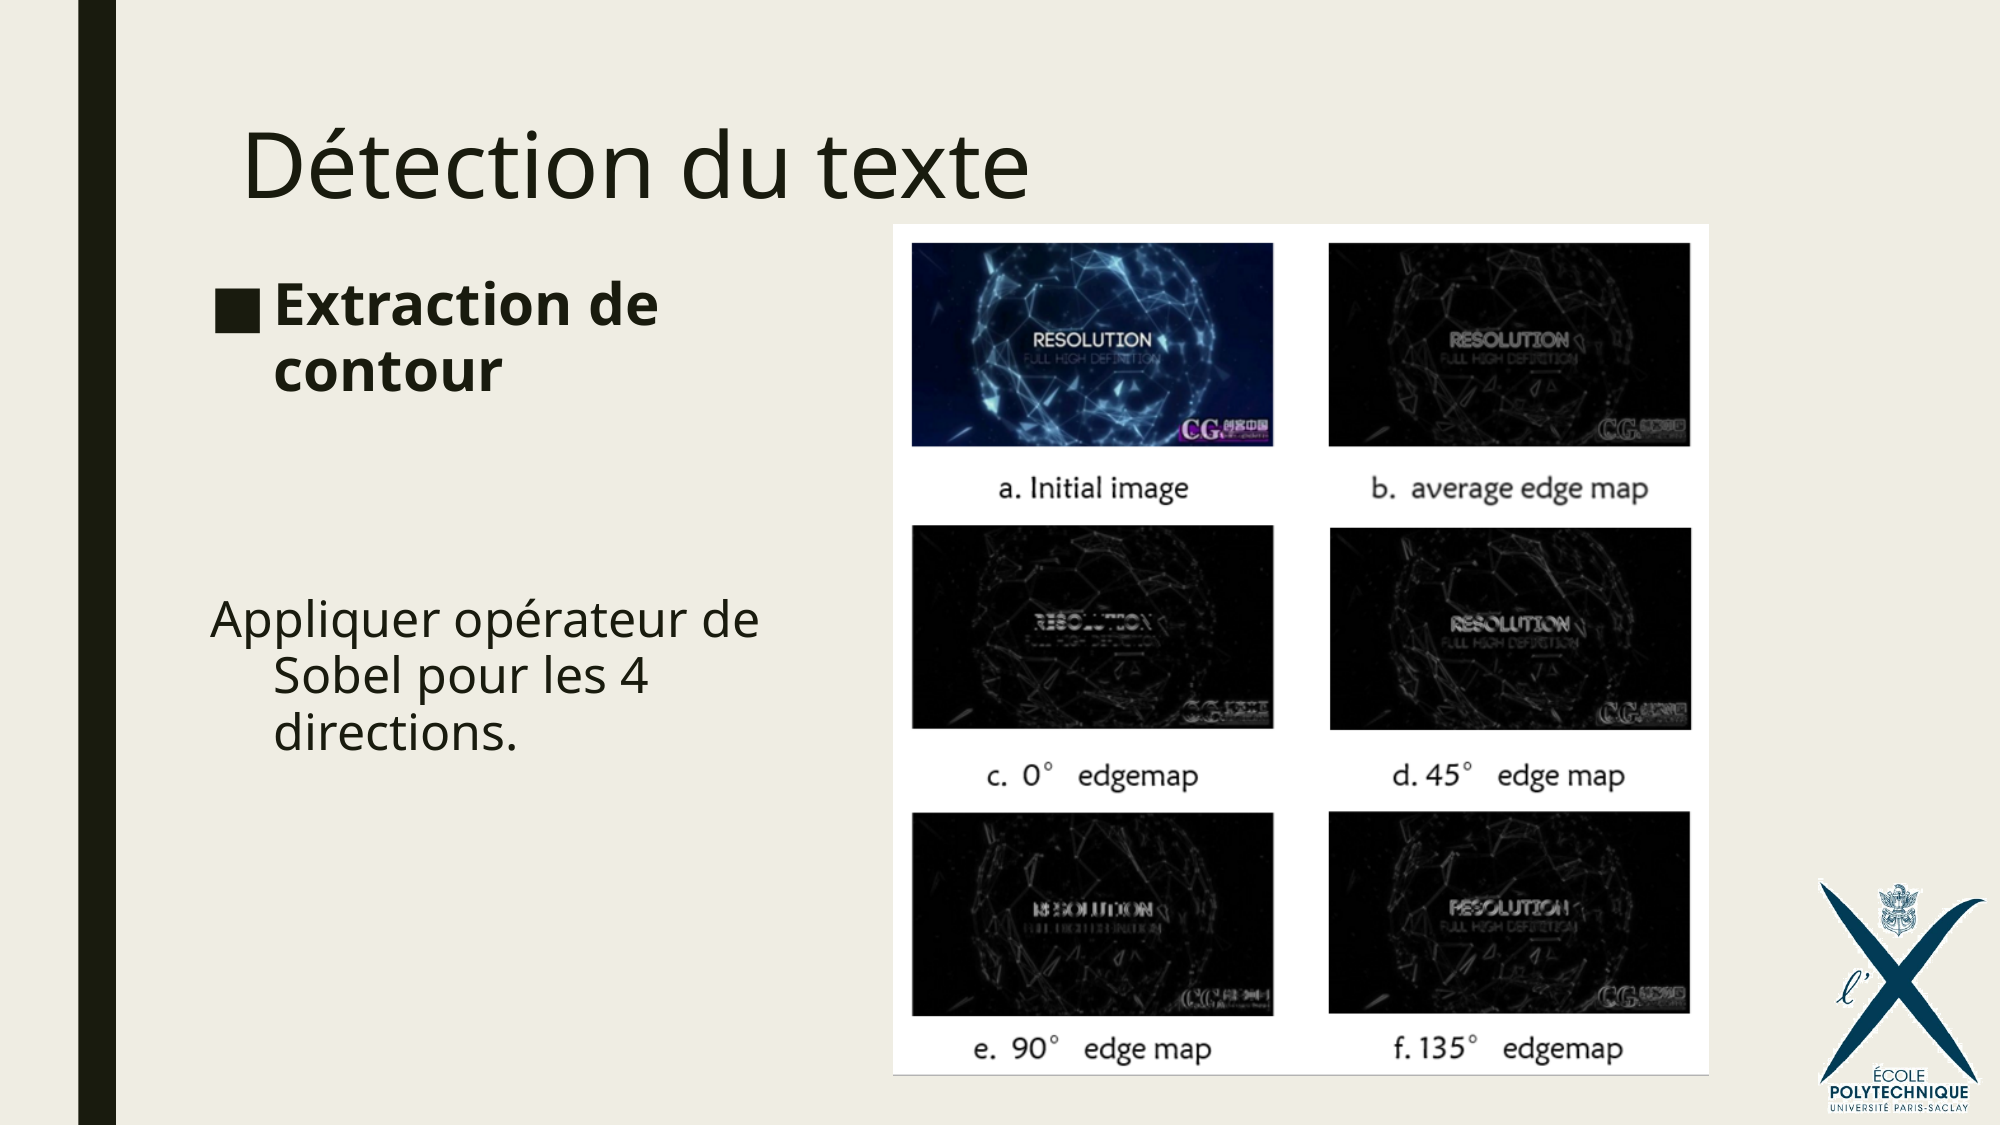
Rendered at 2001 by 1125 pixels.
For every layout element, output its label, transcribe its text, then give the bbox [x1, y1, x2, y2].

picture [1813, 873, 1993, 1120]
picture [893, 224, 1709, 1076]
title Détection du texte [225, 112, 1800, 357]
list Extraction de contour Appliquer opérateur de Sobel pour les 4 directions. [195, 265, 893, 886]
